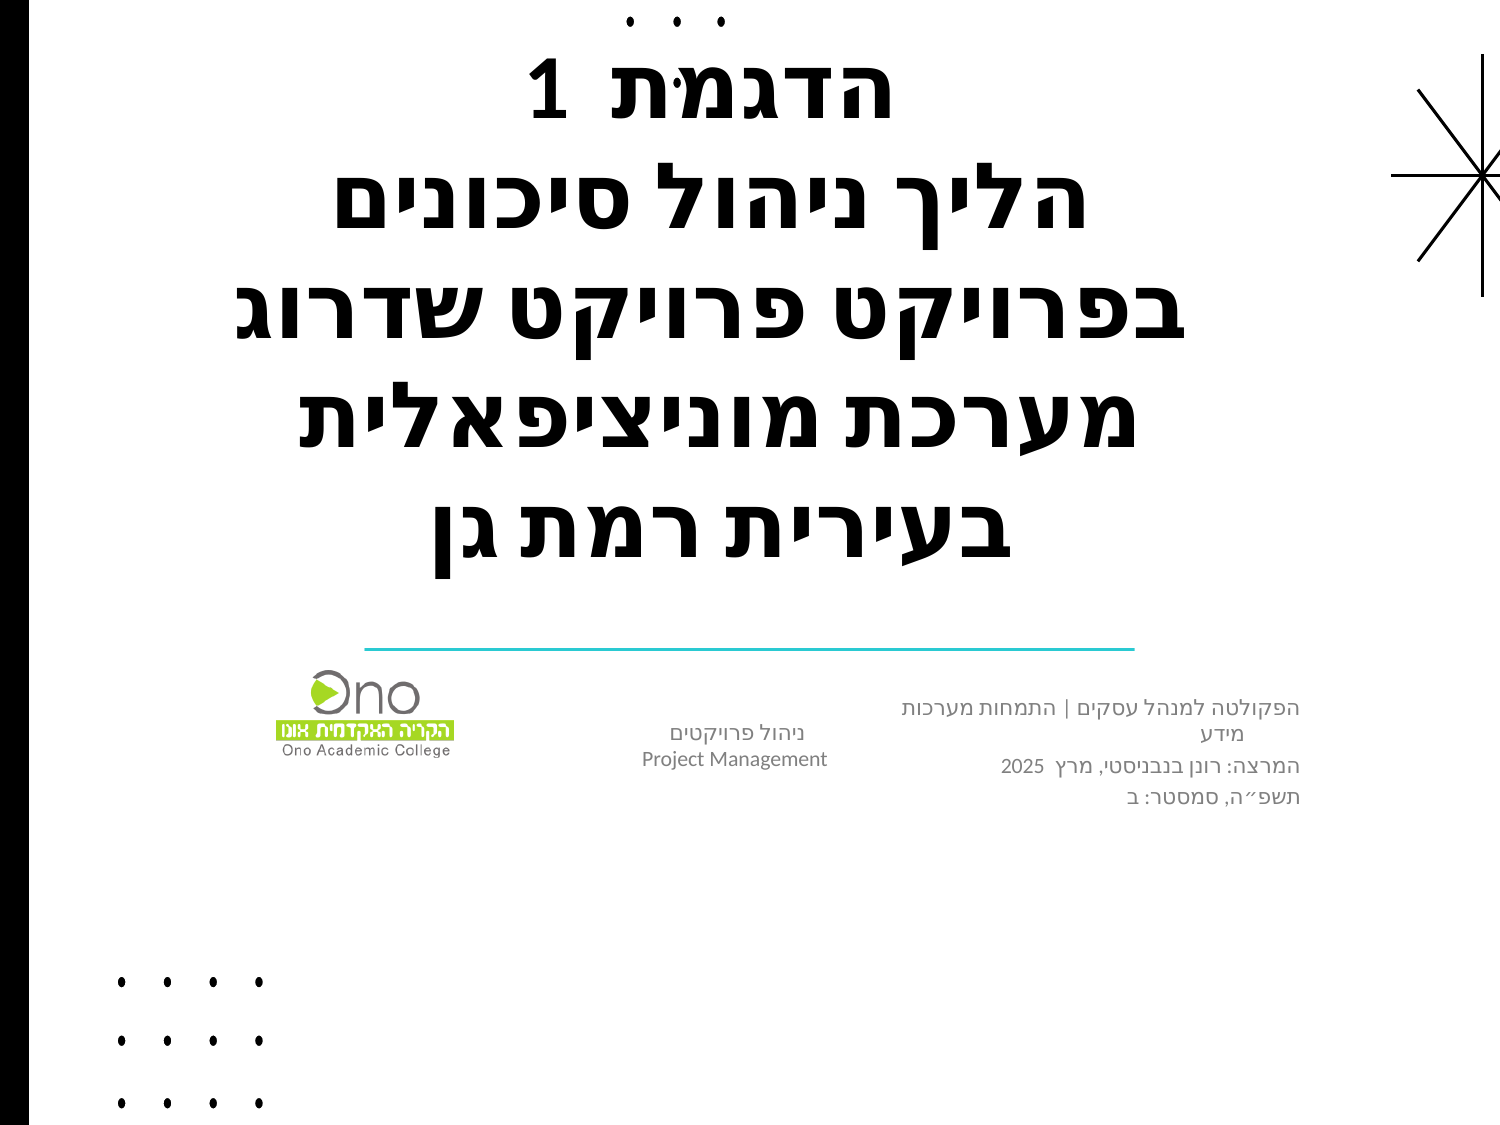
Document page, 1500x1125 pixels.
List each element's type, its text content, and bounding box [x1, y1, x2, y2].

title הדגמת 1 הליך ניהול סיכונים בפרויקט פרויקט שדרוג מערכת מוניציפאלית בעירית רמת גן [137, 334, 1286, 633]
picture [275, 670, 454, 758]
subtitle הפקולטה למנהל עסקים | התמחות מערכות מידע המרצה: רונן בנבניסטי, מרץ 2025 תשפ״ה, סמסטר: ב [870, 681, 1313, 833]
text_box ניהול פרויקטים Project Management [523, 706, 976, 857]
